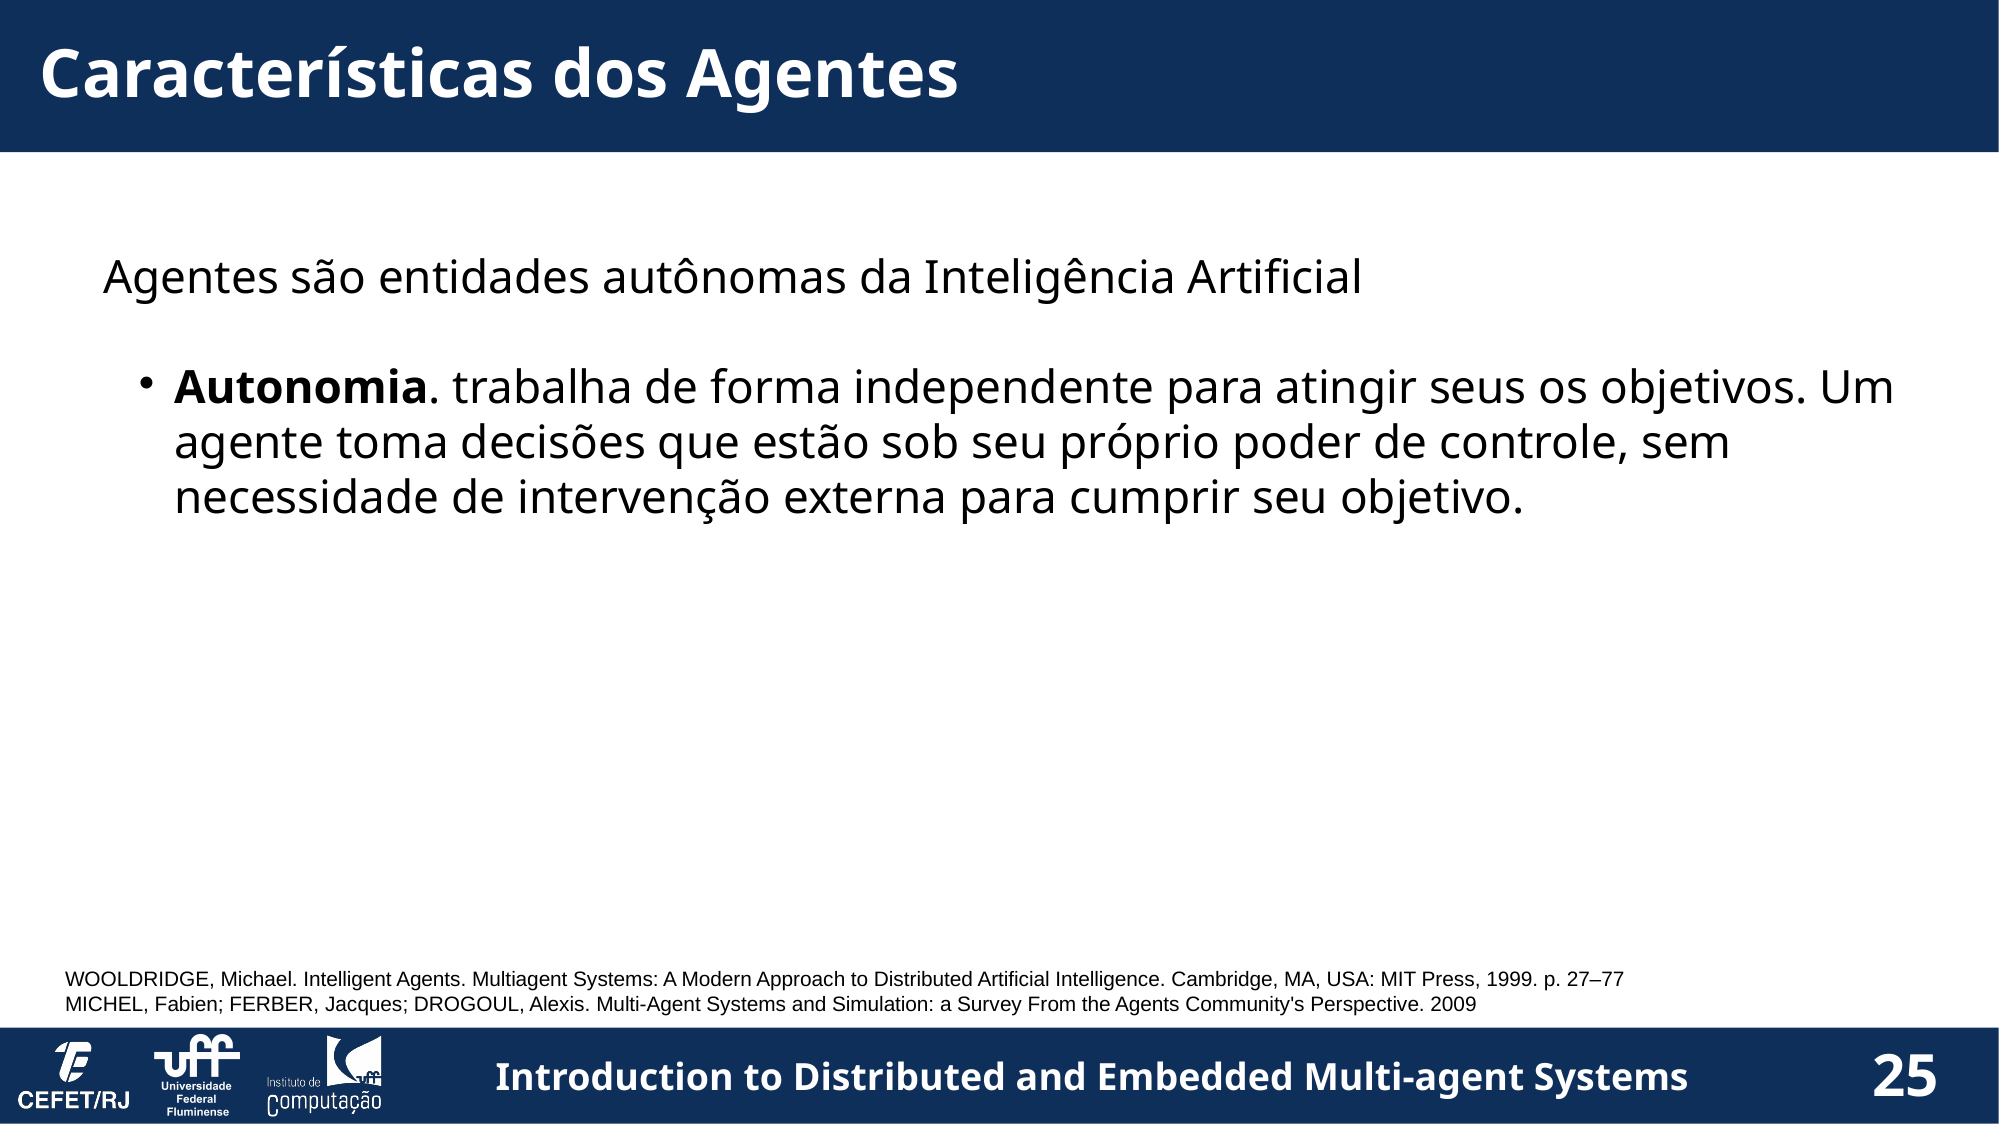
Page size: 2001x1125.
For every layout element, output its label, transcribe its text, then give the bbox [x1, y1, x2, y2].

picture [153, 1033, 241, 1121]
picture [18, 1021, 129, 1125]
picture [265, 1033, 383, 1117]
text_box Características dos Agentes [25, 23, 1999, 119]
text_box Agentes são entidades autônomas da Inteligência Artificial Autonomia. trabalha de forma independente para atingir seus os objetivos. Um agente toma decisões que estão sob seu próprio poder de controle, sem necessidade de intervenção externa para cumprir seu objetivo. [88, 240, 1949, 531]
text_box WOOLDRIDGE, Michael. Intelligent Agents. Multiagent Systems: A Modern Approach to Distributed Artificial Intelligence. Cambridge, MA, USA: MIT Press, 1999. p. 27–77 MICHEL, Fabien; FERBER, Jacques; DROGOUL, Alexis. Multi-Agent Systems and Simulation: a Survey From the Agents Community's Perspective. 2009 [50, 958, 1969, 1024]
